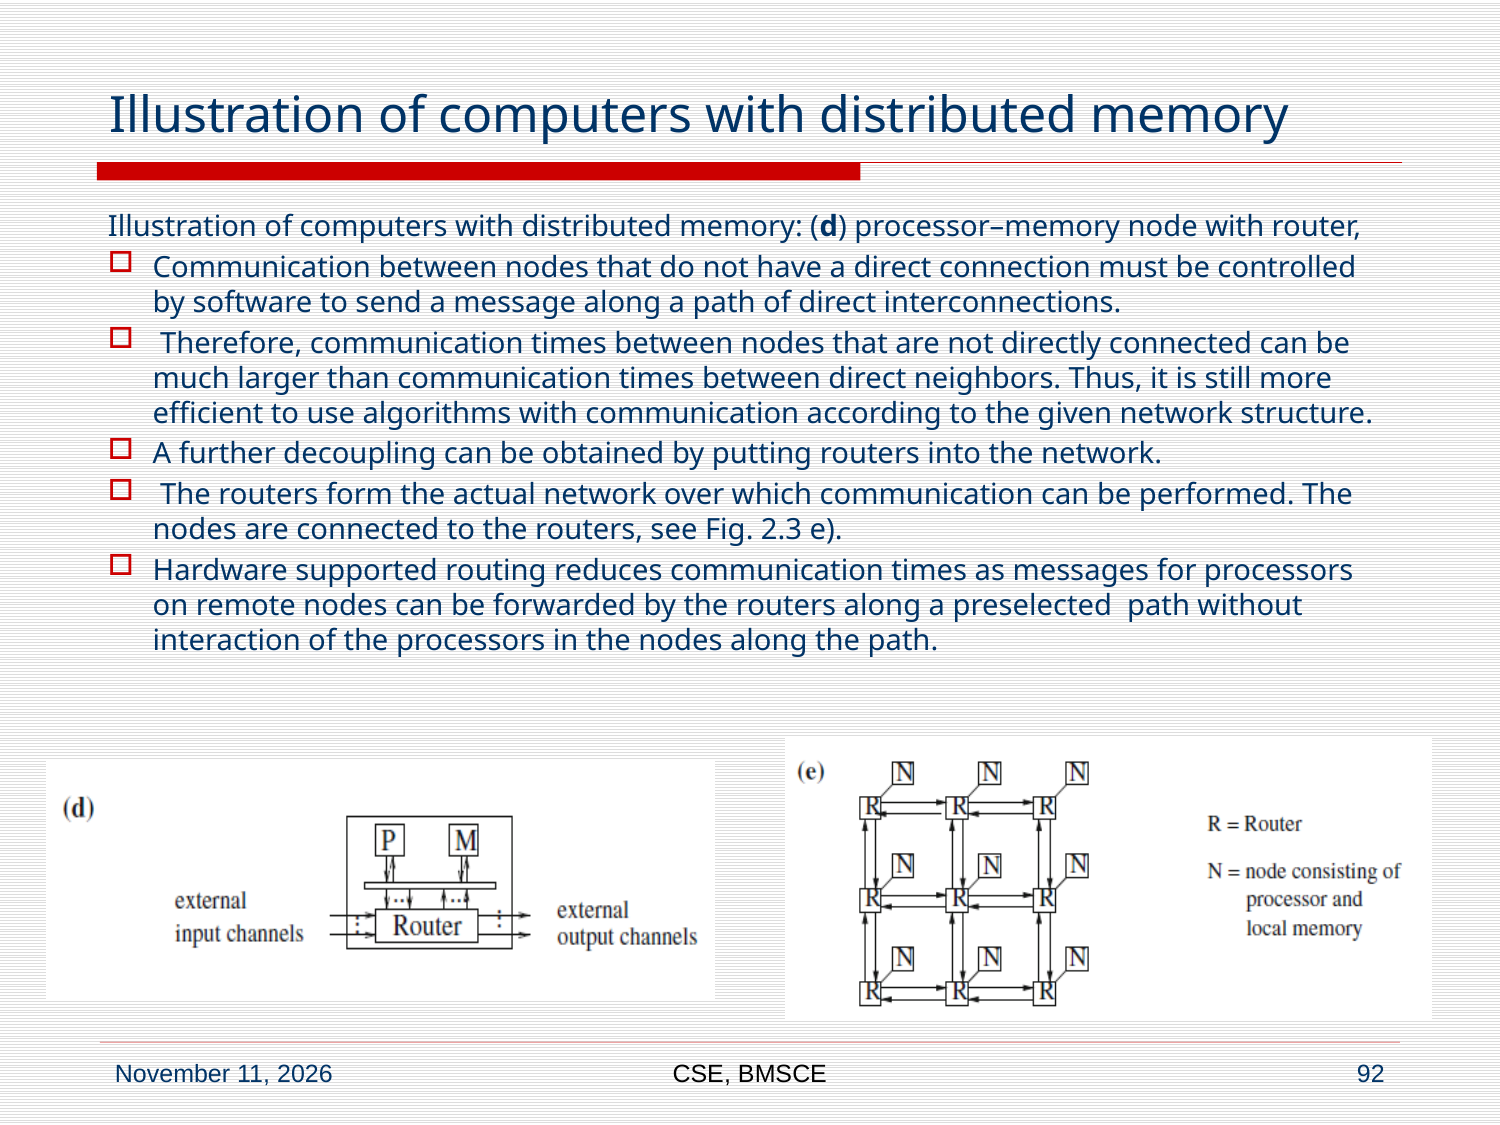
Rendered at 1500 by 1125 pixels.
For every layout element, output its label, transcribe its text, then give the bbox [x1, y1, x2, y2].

title Illustration of computers with distributed memory [94, 24, 1407, 150]
picture [46, 761, 716, 1000]
slide_number 92 [1074, 1049, 1401, 1103]
list Illustration of computers with distributed memory: (d) processor–memory node with router, Communication between nodes that do not have a direct connection must be controlled by software to send a message along a path of direct interconnections. Therefore, communication times between nodes that are not directly connected can be much larger than communication times between direct neighbors. Thus, it is still more efficient to use algorithms with communication according to the given network structure. A further decoupling can be obtained by putting routers into the network. The routers form the actual network over which communication can be performed. The nodes are connected to the routers, see Fig. 2.3 e). Hardware supported routing reduces communication times as messages for processors on remote nodes can be forwarded by the routers along a preselected path without interaction of the processors in the nodes along the path. [92, 200, 1406, 1025]
footer CSE, BMSCE [512, 1049, 988, 1103]
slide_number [99, 1049, 426, 1103]
picture [784, 738, 1432, 1019]
